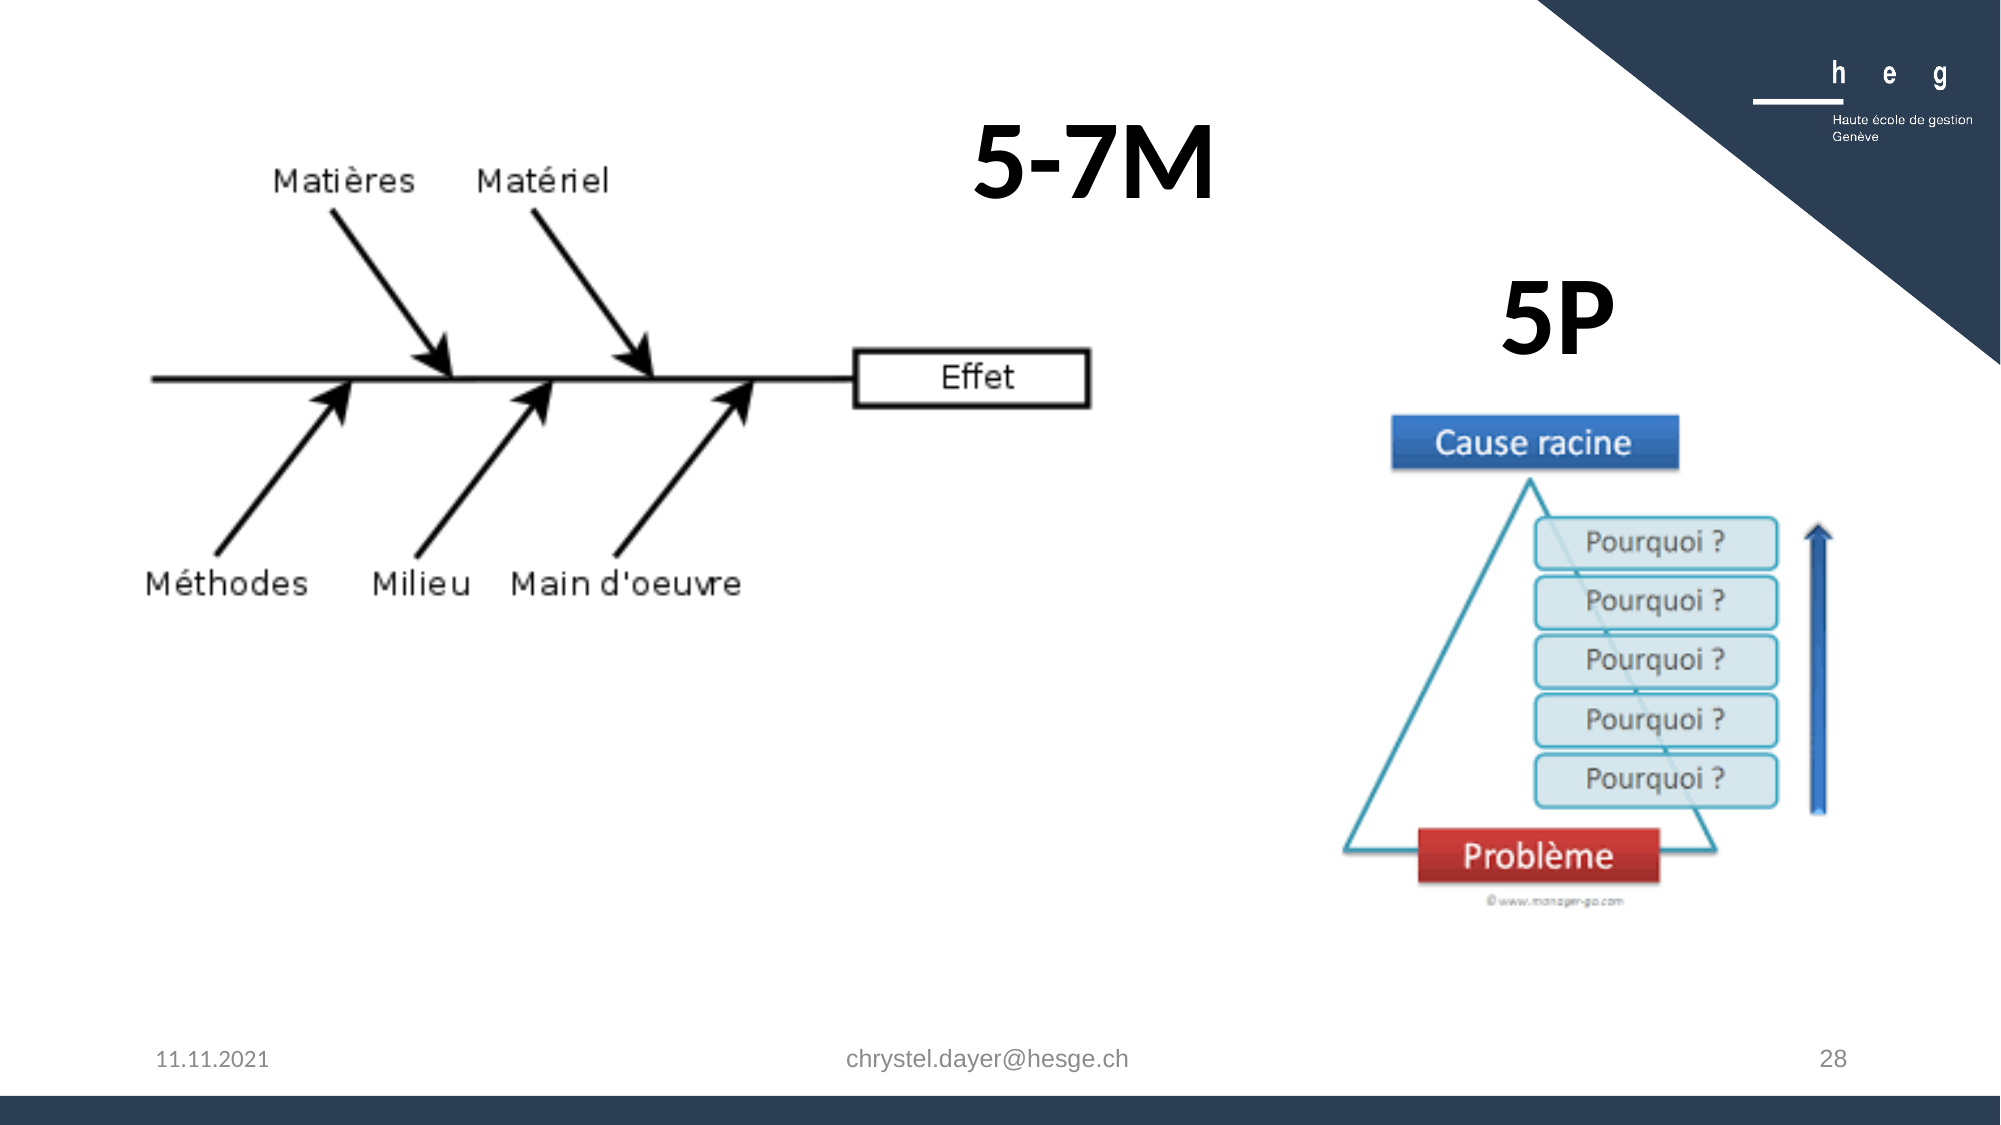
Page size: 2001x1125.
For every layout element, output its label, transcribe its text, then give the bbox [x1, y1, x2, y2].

footer chrystel.dayer@hesge.ch [650, 1027, 1326, 1088]
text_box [70, 79, 1247, 617]
slide_number 28 [1412, 1027, 1863, 1088]
picture [1753, 60, 1972, 141]
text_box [1325, 234, 1847, 914]
